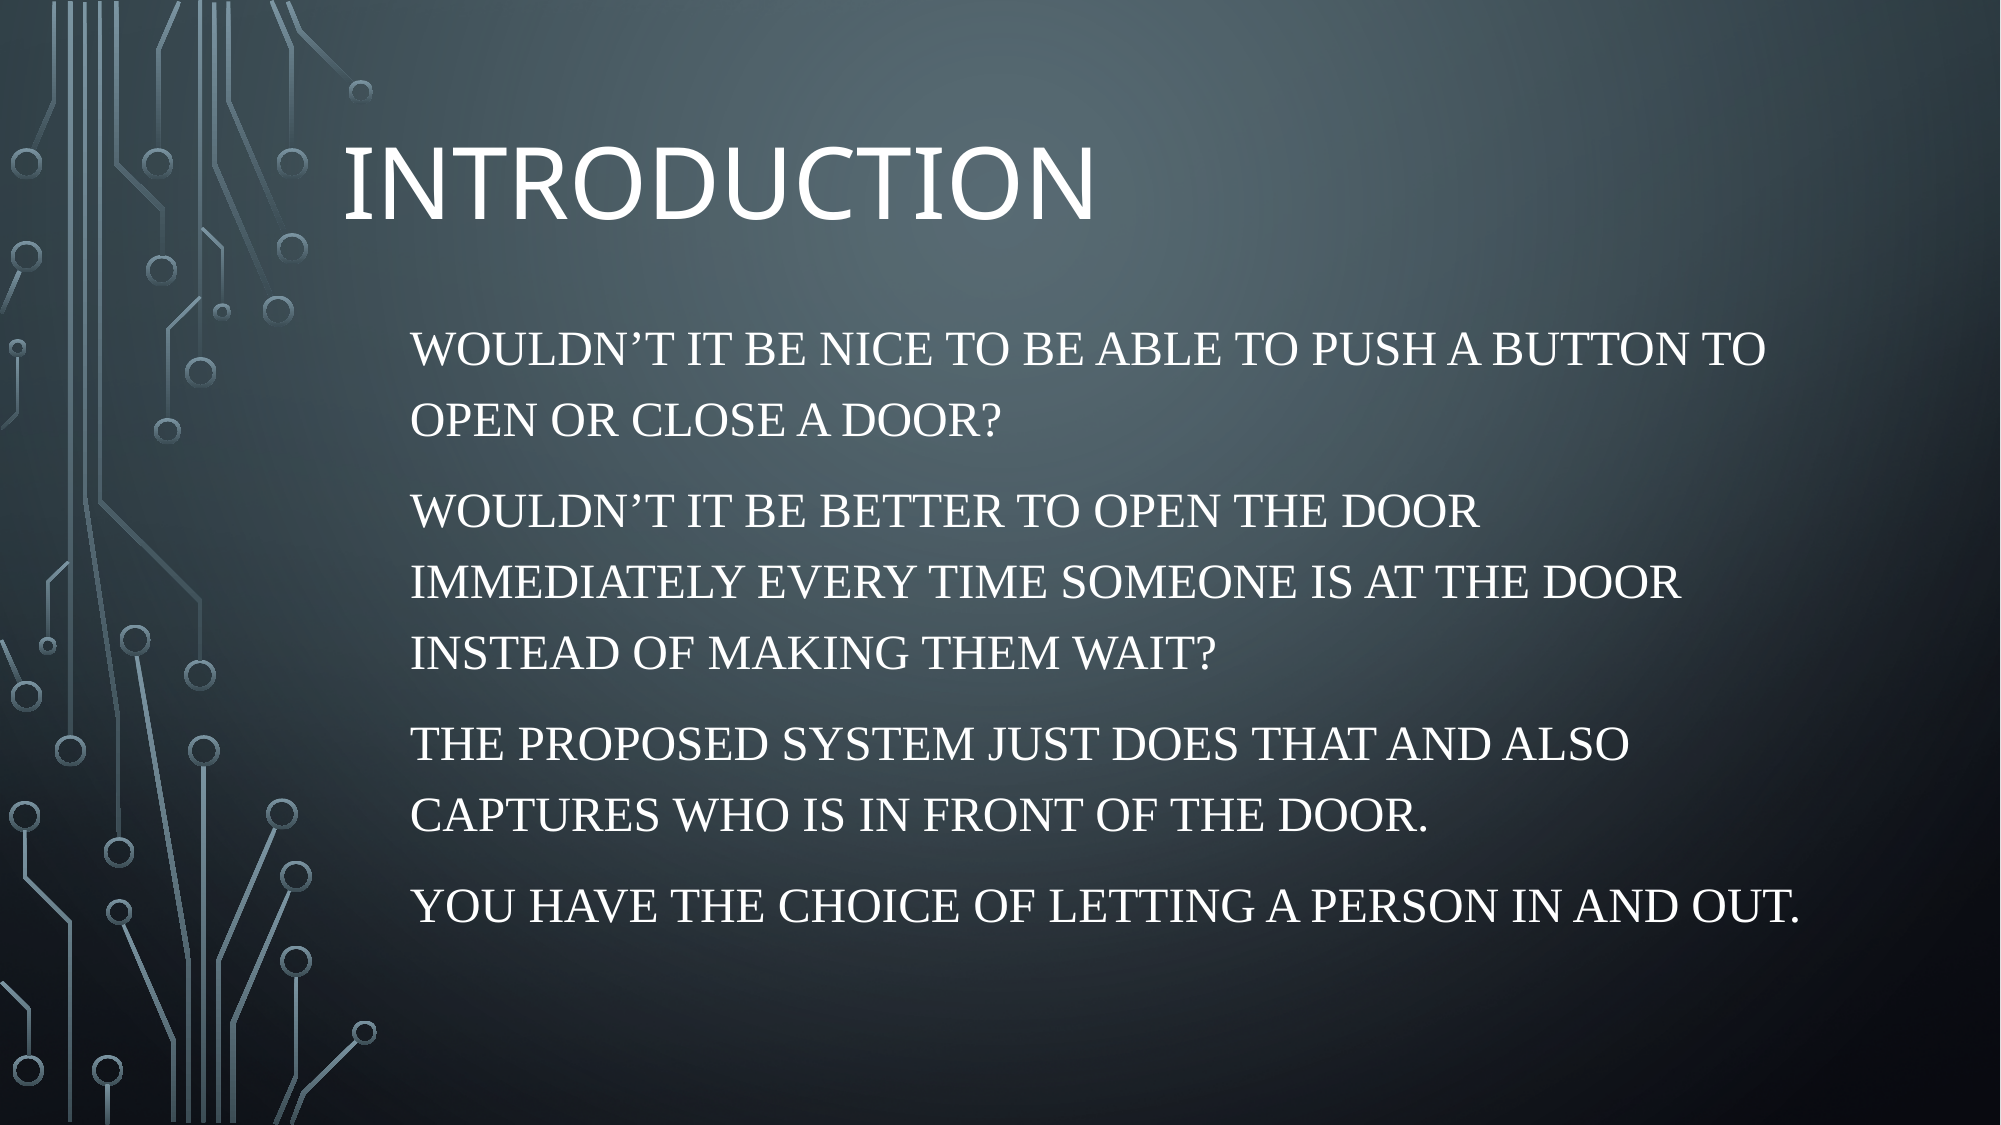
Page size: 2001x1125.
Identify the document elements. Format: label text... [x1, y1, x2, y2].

title introduction [327, 124, 1770, 249]
subtitle Wouldn’t it be nice to be able to push a button to open or close a door? Wouldn’t it be better to open the door immediately every time someone Is at the door instead of making them wait? The proposed system just does that and also captures who is in front of the door. You have the choice of letting a person in and out. [394, 296, 1837, 1000]
